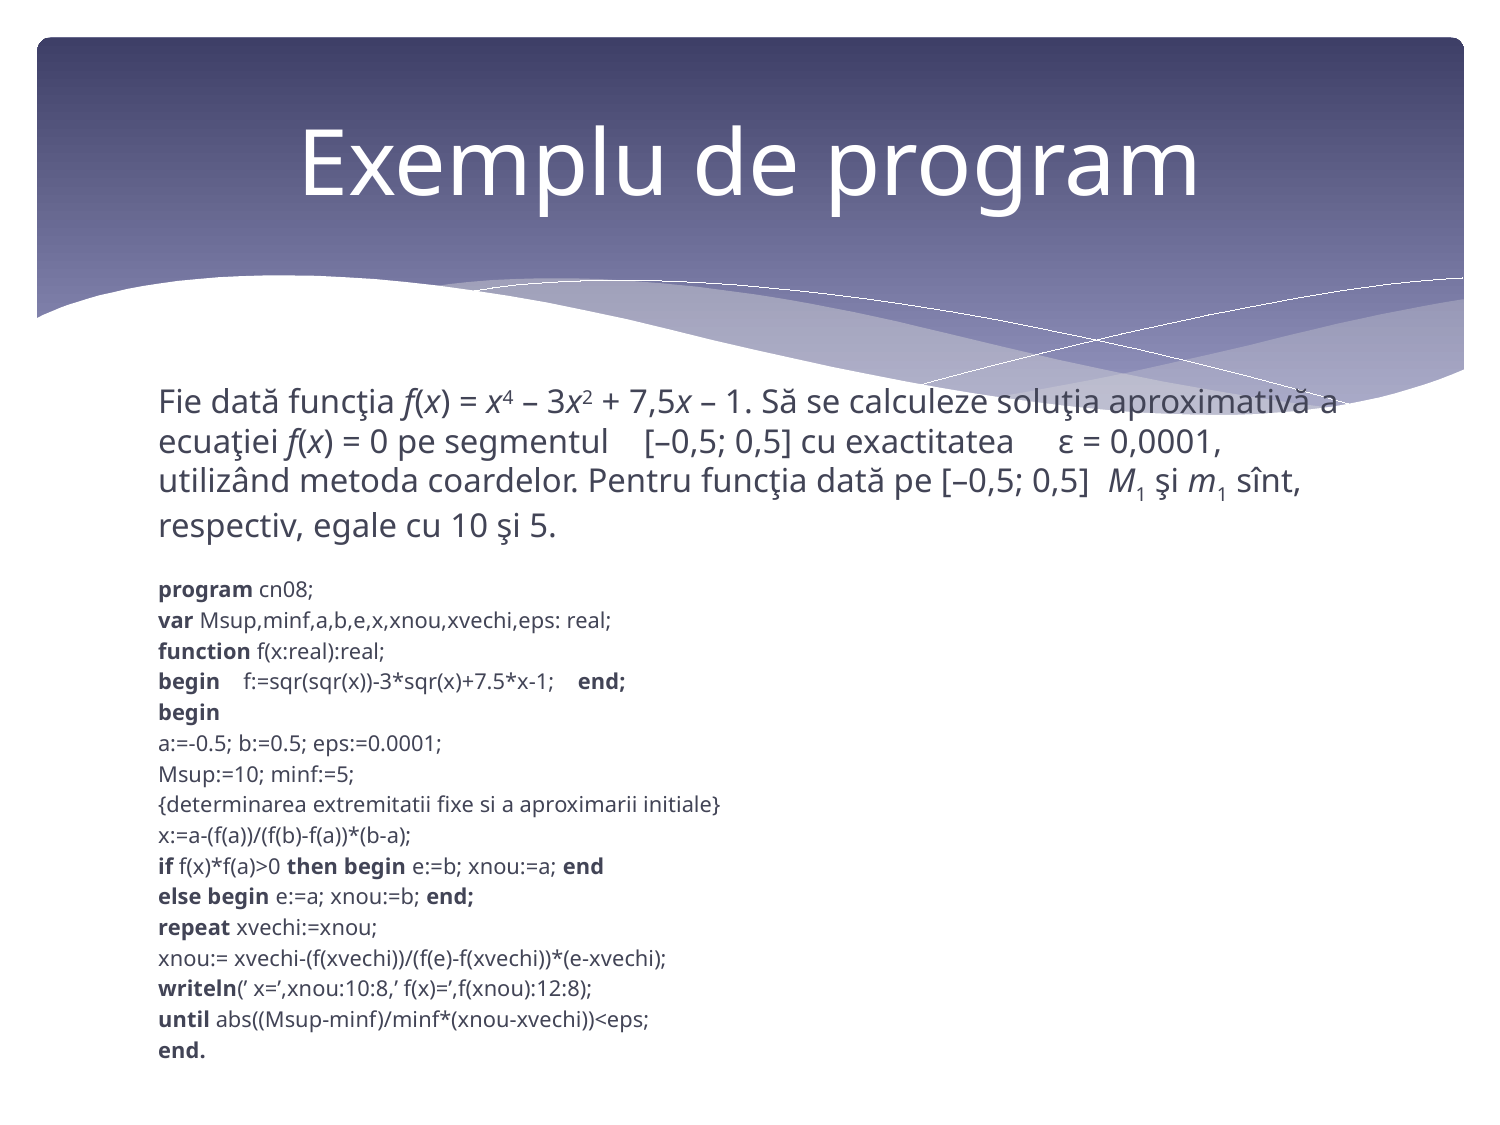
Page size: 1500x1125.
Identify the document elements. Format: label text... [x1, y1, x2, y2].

list Fie dată funcţia f(x) = x4 – 3x2 + 7,5x – 1. Să se calculeze soluţia aproximativă a ecuaţiei f(x) = 0 pe segmentul [–0,5; 0,5] cu exactitatea ε = 0,0001, utilizând metoda coardelor. Pentru funcţia dată pe [–0,5; 0,5] M1 şi m1 sînt, respectiv, egale cu 10 şi 5. program cn08; var Msup,minf,a,b,e,x,xnou,xvechi,eps: real; function f(x:real):real; begin f:=sqr(sqr(x))-3*sqr(x)+7.5*x-1; end; begin a:=-0.5; b:=0.5; eps:=0.0001; Msup:=10; minf:=5; {determinarea extremitatii fixe si a aproximarii initiale} x:=a-(f(a))/(f(b)-f(a))*(b-a); if f(x)*f(a)>0 then begin e:=b; xnou:=a; end else begin e:=a; xnou:=b; end; repeat xvechi:=xnou; xnou:= xvechi-(f(xvechi))/(f(e)-f(xvechi))*(e-xvechi); writeln(’ x=’,xnou:10:8,’ f(x)=’,f(xnou):12:8); until abs((Msup-minf)/minf*(xnou-xvechi))<eps; end. [143, 373, 1359, 1094]
title Exemplu de program [75, 55, 1425, 261]
